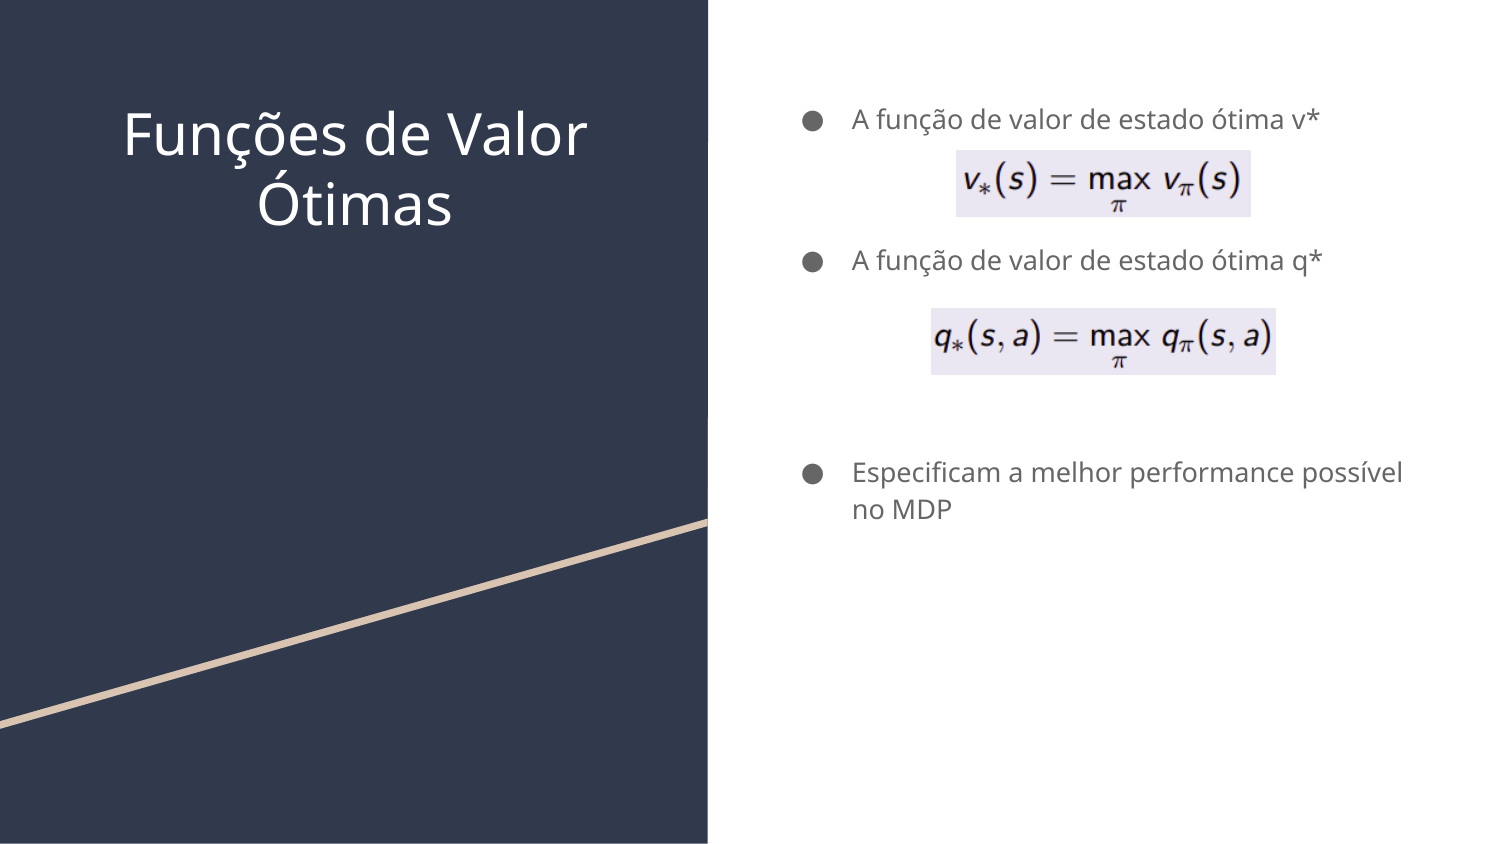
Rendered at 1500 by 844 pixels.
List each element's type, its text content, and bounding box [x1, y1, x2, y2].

picture [931, 307, 1276, 375]
picture [956, 149, 1251, 217]
title Funções de Valor Ótimas [51, 82, 660, 494]
list A função de valor de estado ótima v* A função de valor de estado ótima q* Especificam a melhor performance possível no MDP [761, 82, 1446, 755]
